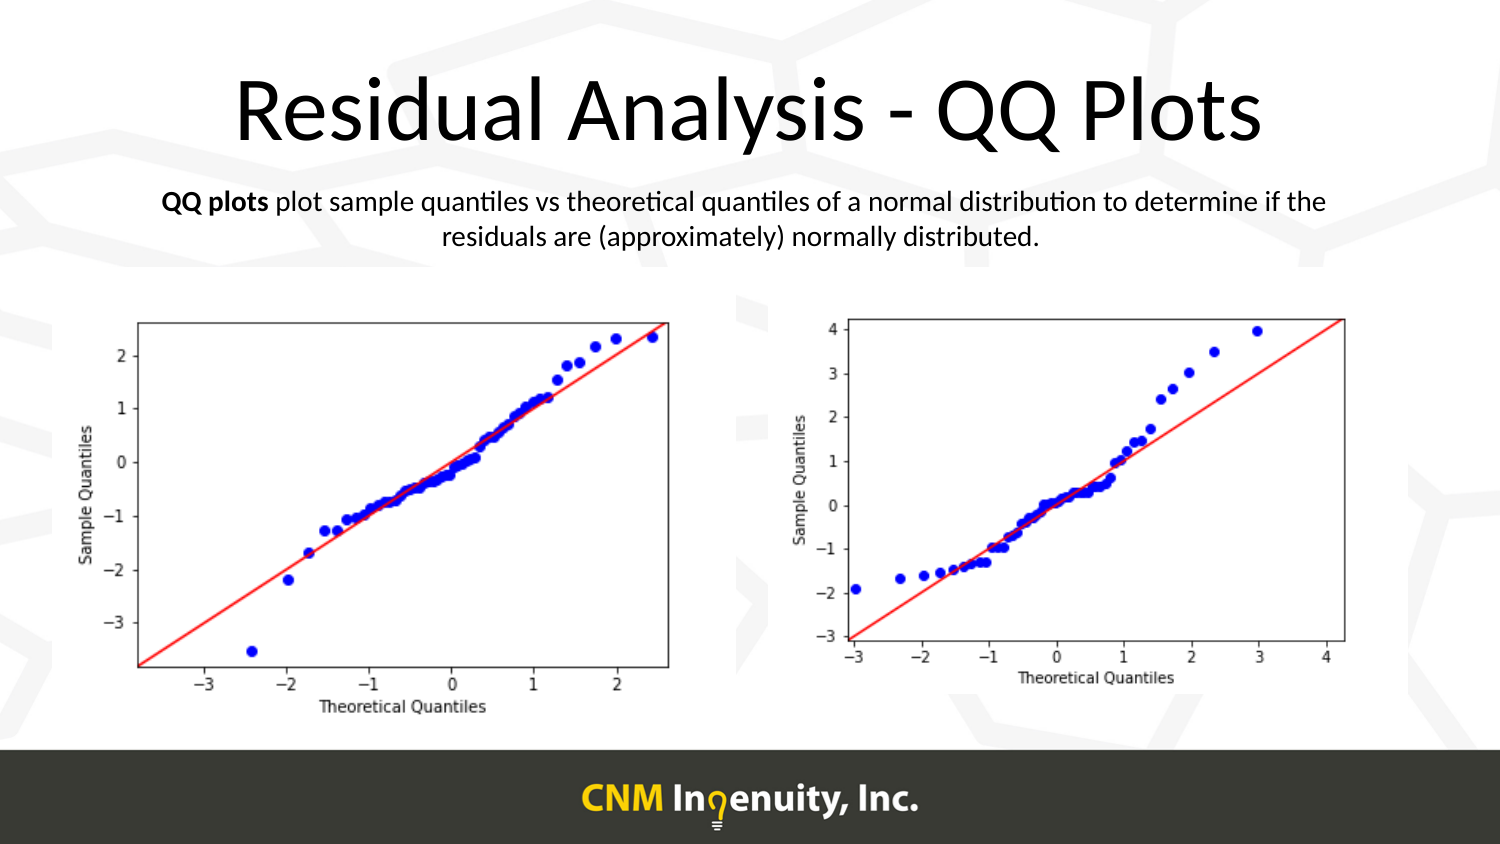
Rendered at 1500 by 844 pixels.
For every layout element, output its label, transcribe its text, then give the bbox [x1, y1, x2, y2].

text_box QQ plots plot sample quantiles vs theoretical quantiles of a normal distribution to determine if the residuals are (approximately) normally distributed. [145, 166, 1344, 267]
title Residual Analysis - QQ Plots [75, 33, 1425, 175]
picture [0, 0, 1500, 844]
